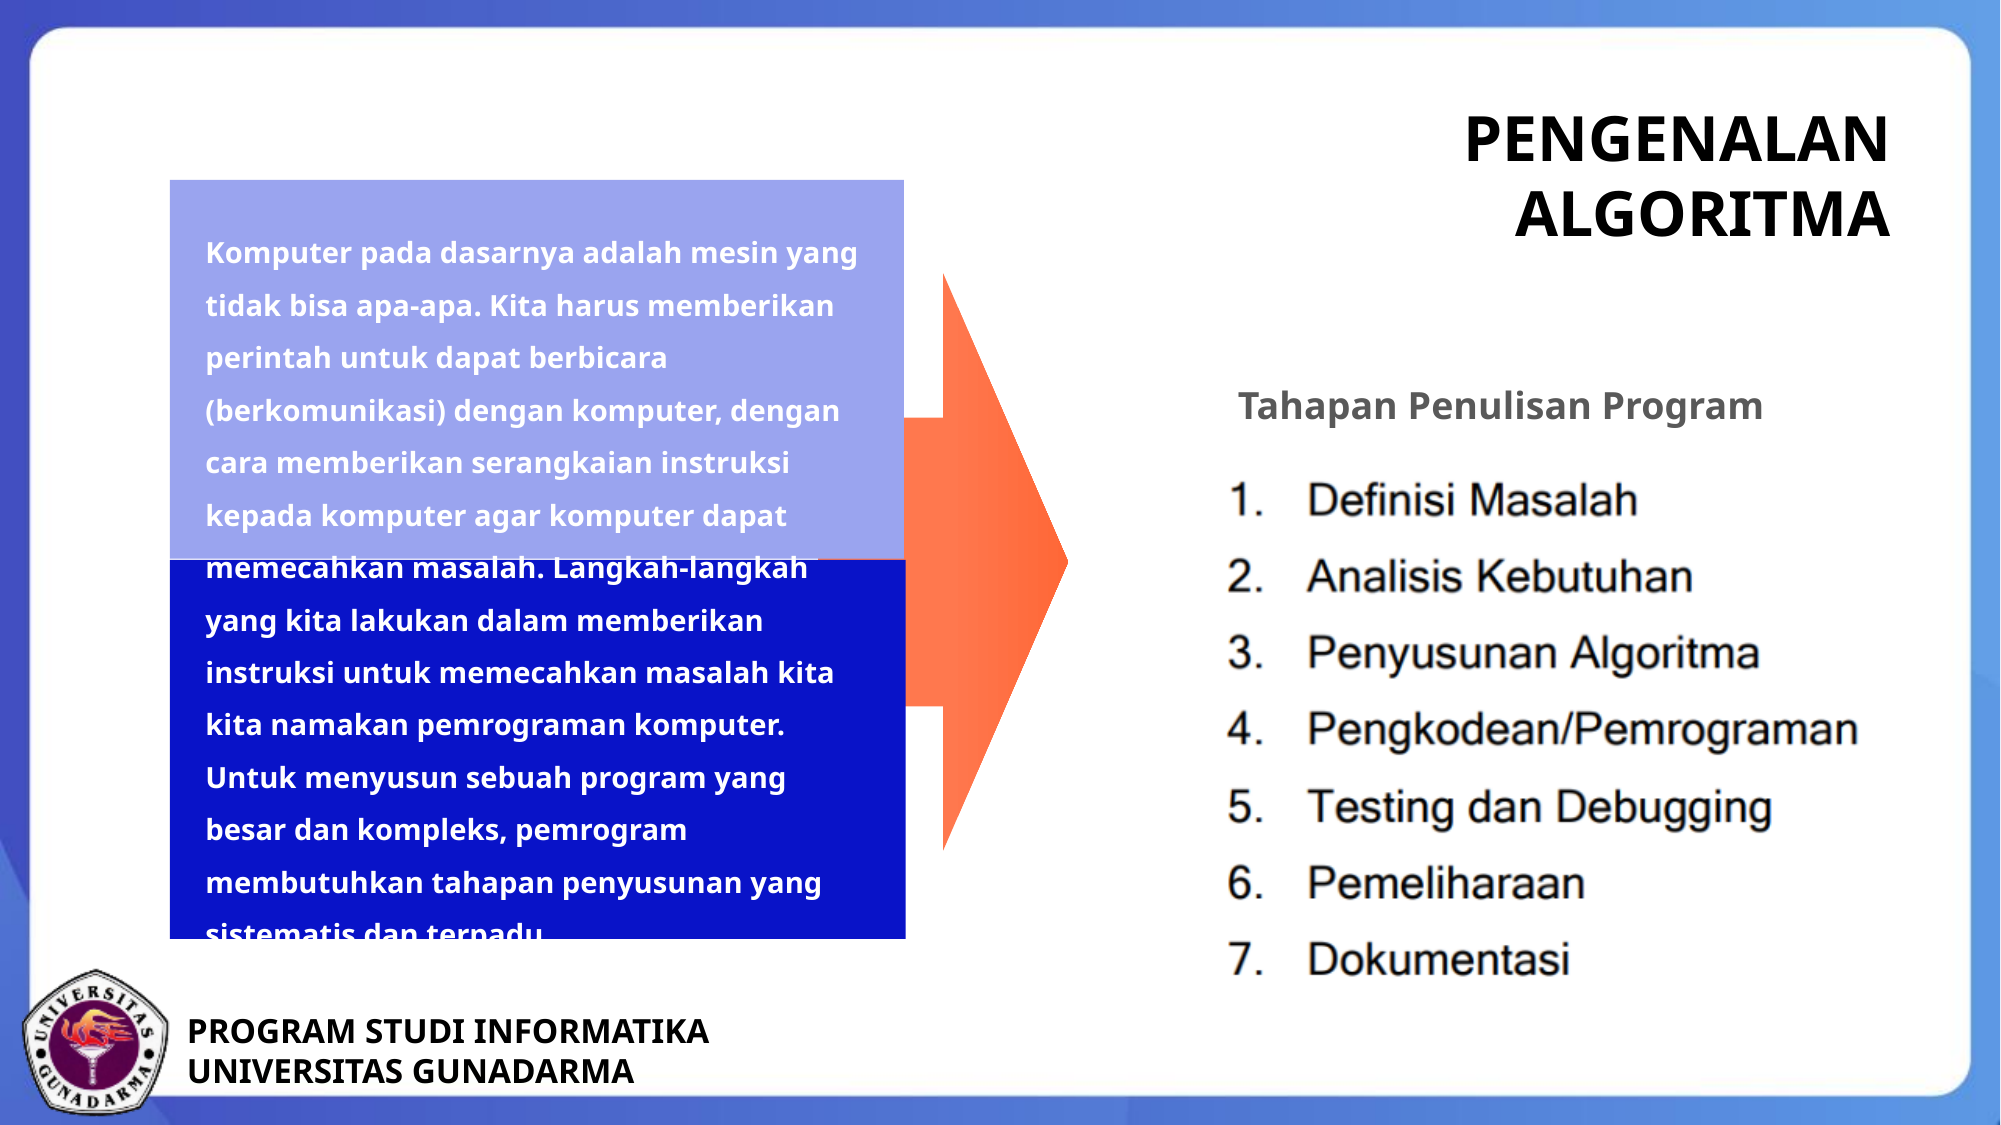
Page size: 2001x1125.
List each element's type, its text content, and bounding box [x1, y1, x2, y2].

picture [0, 0, 2001, 1125]
text_box [169, 559, 205, 940]
text_box [169, 179, 905, 559]
text_box Tahapan Penulisan Program [1223, 374, 1780, 435]
text_box PENGENALAN ALGORITMA [1287, 91, 1907, 257]
text_box [905, 272, 1070, 852]
text_box Komputer pada dasarnya adalah mesin yang tidak bisa apa-apa. Kita harus memberikan perintah untuk dapat berbicara (berkomunikasi) dengan komputer, dengan cara memberikan serangkaian instruksi kepada komputer agar komputer dapat memecahkan masalah. Langkah-langkah yang kita lakukan dalam memberikan instruksi untuk memecahkan masalah kita kita namakan pemrograman komputer. Untuk menyusun sebuah program yang besar dan kompleks, pemrogram membutuhkan tahapan penyusunan yang sistematis dan terpadu [205, 217, 869, 952]
text_box [869, 559, 907, 940]
